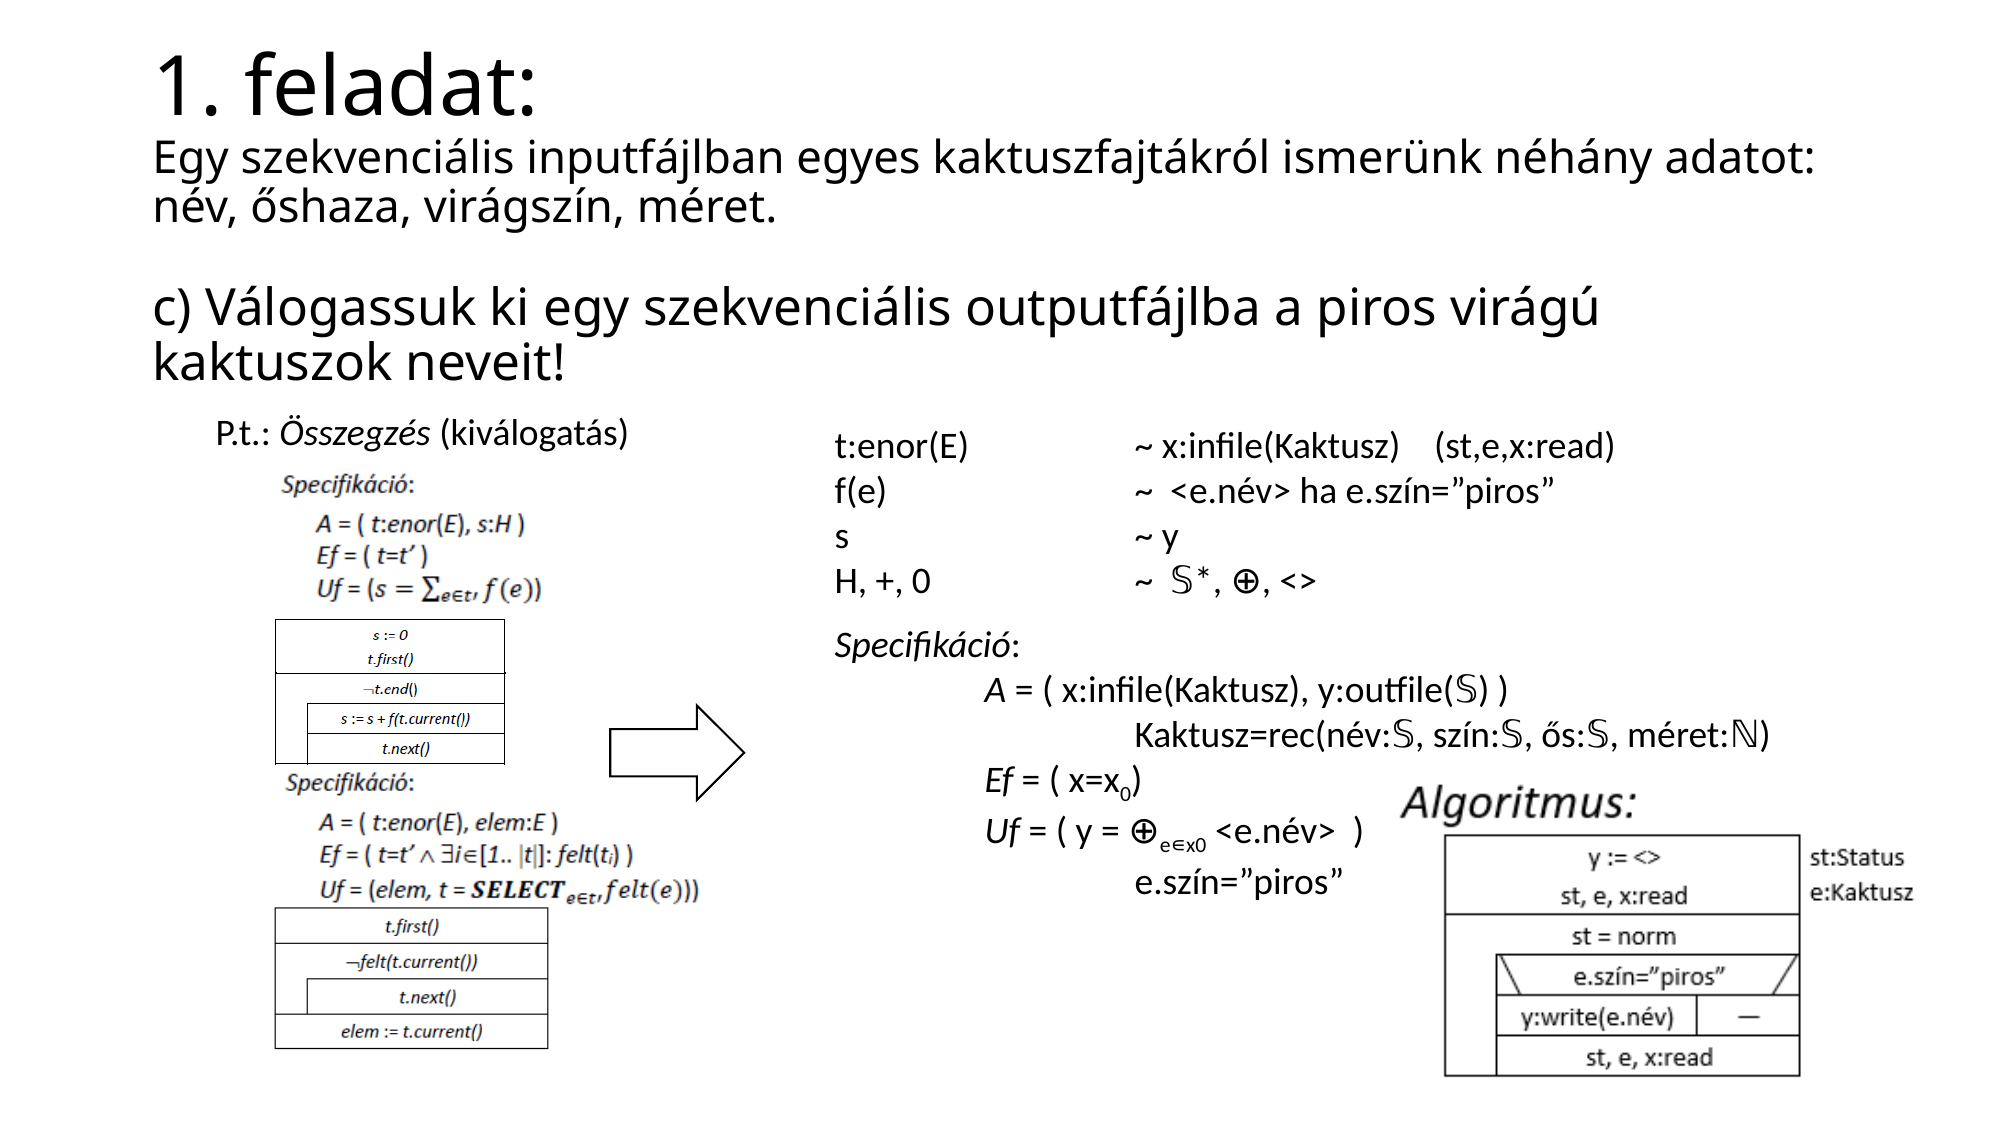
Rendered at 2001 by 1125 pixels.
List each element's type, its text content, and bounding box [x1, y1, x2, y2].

title 1. feladat: Egy szekvenciális inputfájlban egyes kaktuszfajtákról ismerünk néhány adatot: név, őshaza, virágszín, méret. c) Válogassuk ki egy szekvenciális outputfájlba a piros virágú kaktuszok neveit! [137, 34, 1863, 401]
text_box P.t.: Összegzés (kiválogatás) [200, 400, 745, 461]
text_box [609, 702, 746, 792]
text_box Specifikáció: A = ( x:infile(Kaktusz), y:outfile(𝕊) ) Kaktusz=rec(név:𝕊, szín:𝕊, ős:𝕊, méret:ℕ) Ef = ( x=x0) Uf = ( y = ⊕e∊x0 <e.név> ) e.szín=”piros” [819, 612, 1825, 955]
text_box t:enor(E) ~ x:infile(Kaktusz) (st,e,x:read) f(e) ~ <e.név> ha e.szín=”piros” s ~ y H, +, 0 ~ 𝕊*, ⊕, <> [819, 413, 1731, 609]
picture [269, 460, 707, 1056]
picture [1384, 765, 1924, 1091]
